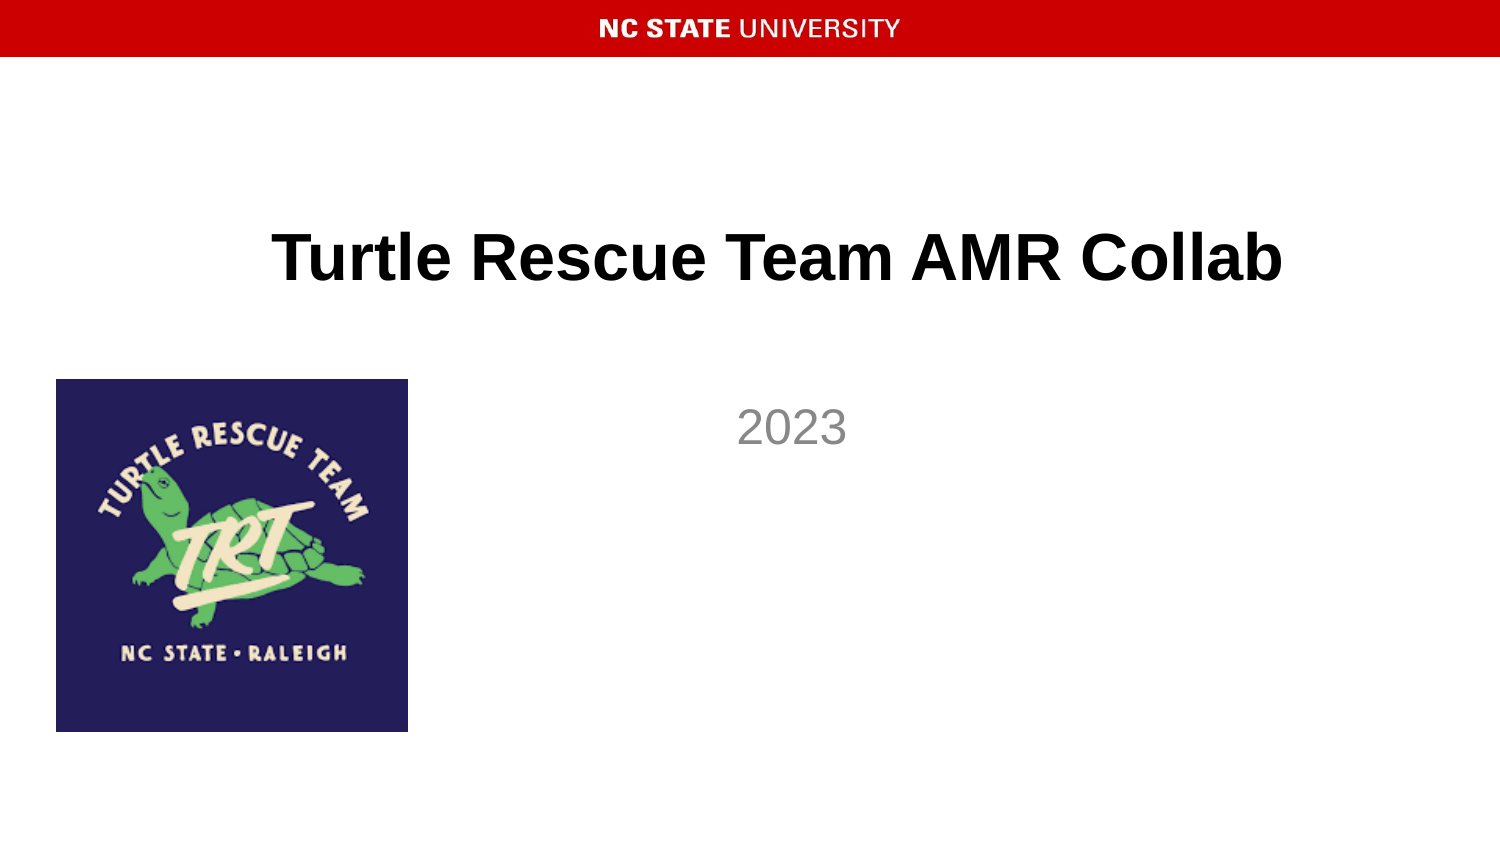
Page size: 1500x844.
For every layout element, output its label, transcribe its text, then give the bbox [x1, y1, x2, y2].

picture [0, 0, 1500, 57]
subtitle 2023 [409, 379, 1331, 596]
title Turtle Rescue Team AMR Collab [79, 85, 1478, 422]
picture [56, 379, 409, 732]
